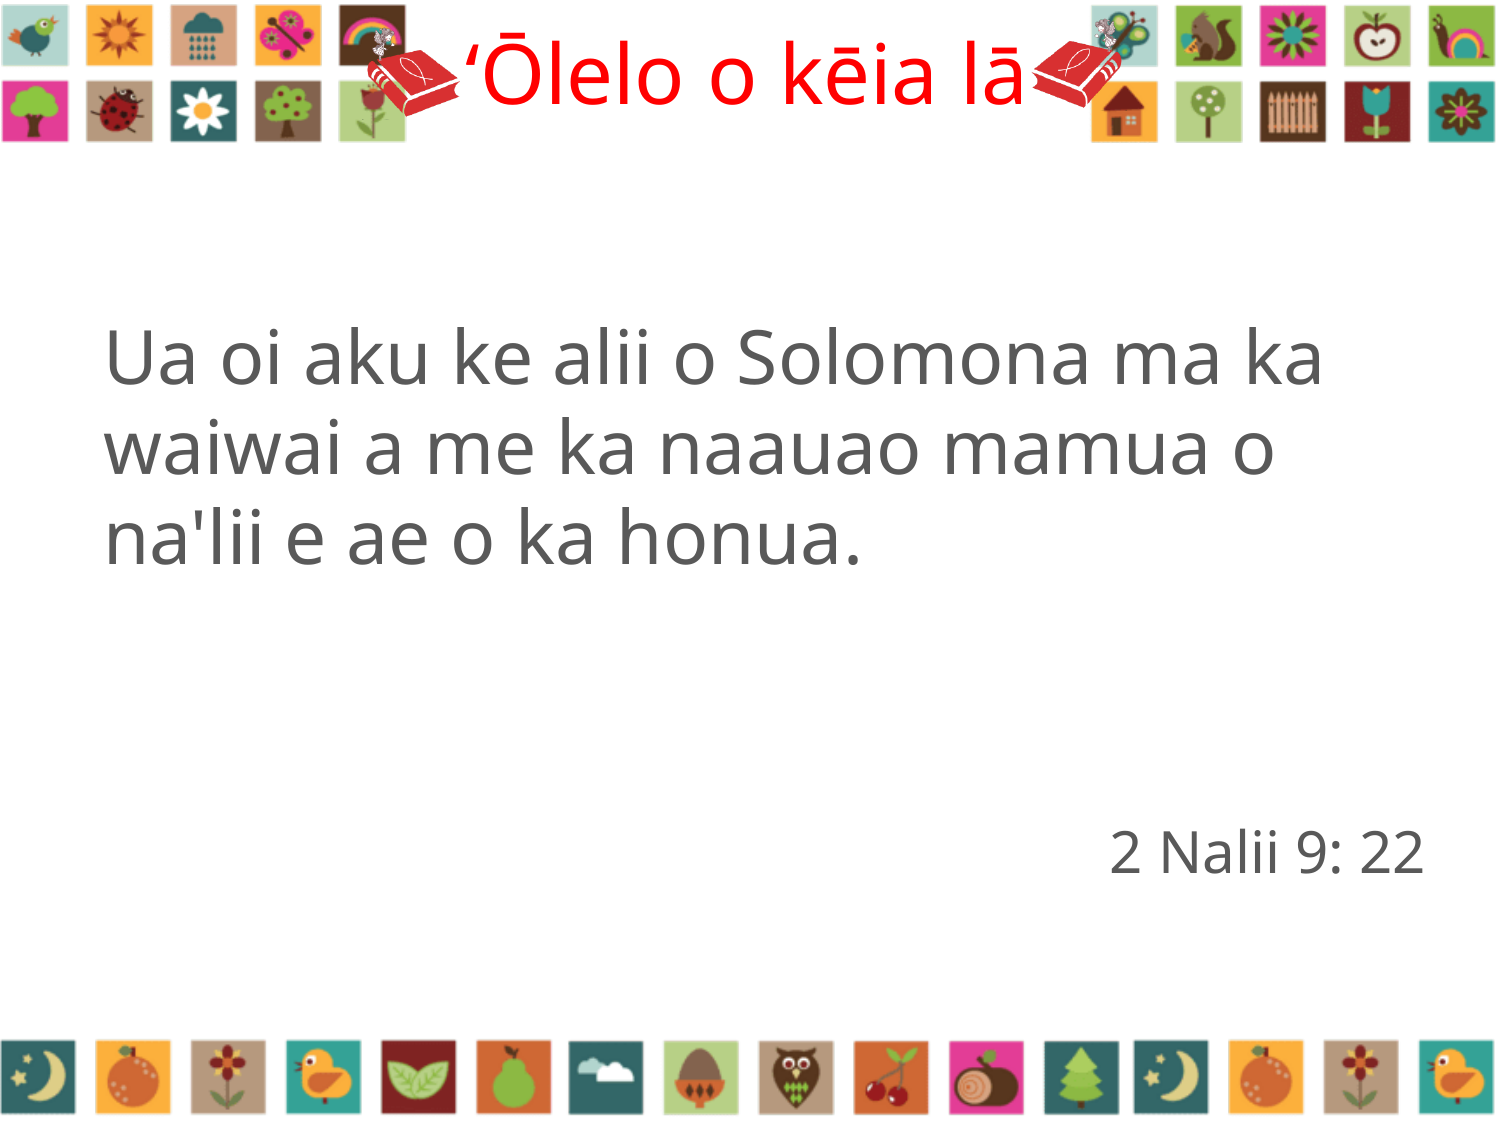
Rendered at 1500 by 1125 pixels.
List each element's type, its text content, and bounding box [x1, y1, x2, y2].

picture [999, 3, 1500, 150]
text_box 2 Nalii 9: 22 [808, 807, 1441, 893]
text_box ʻŌlelo o kēia lā [425, 13, 1078, 129]
picture [0, 3, 492, 150]
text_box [0, 1028, 1500, 1118]
text_box Ua oi aku ke alii o Solomona ma ka waiwai a me ka naauao mamua o na'lii e ae o ka honua. [88, 302, 1436, 588]
